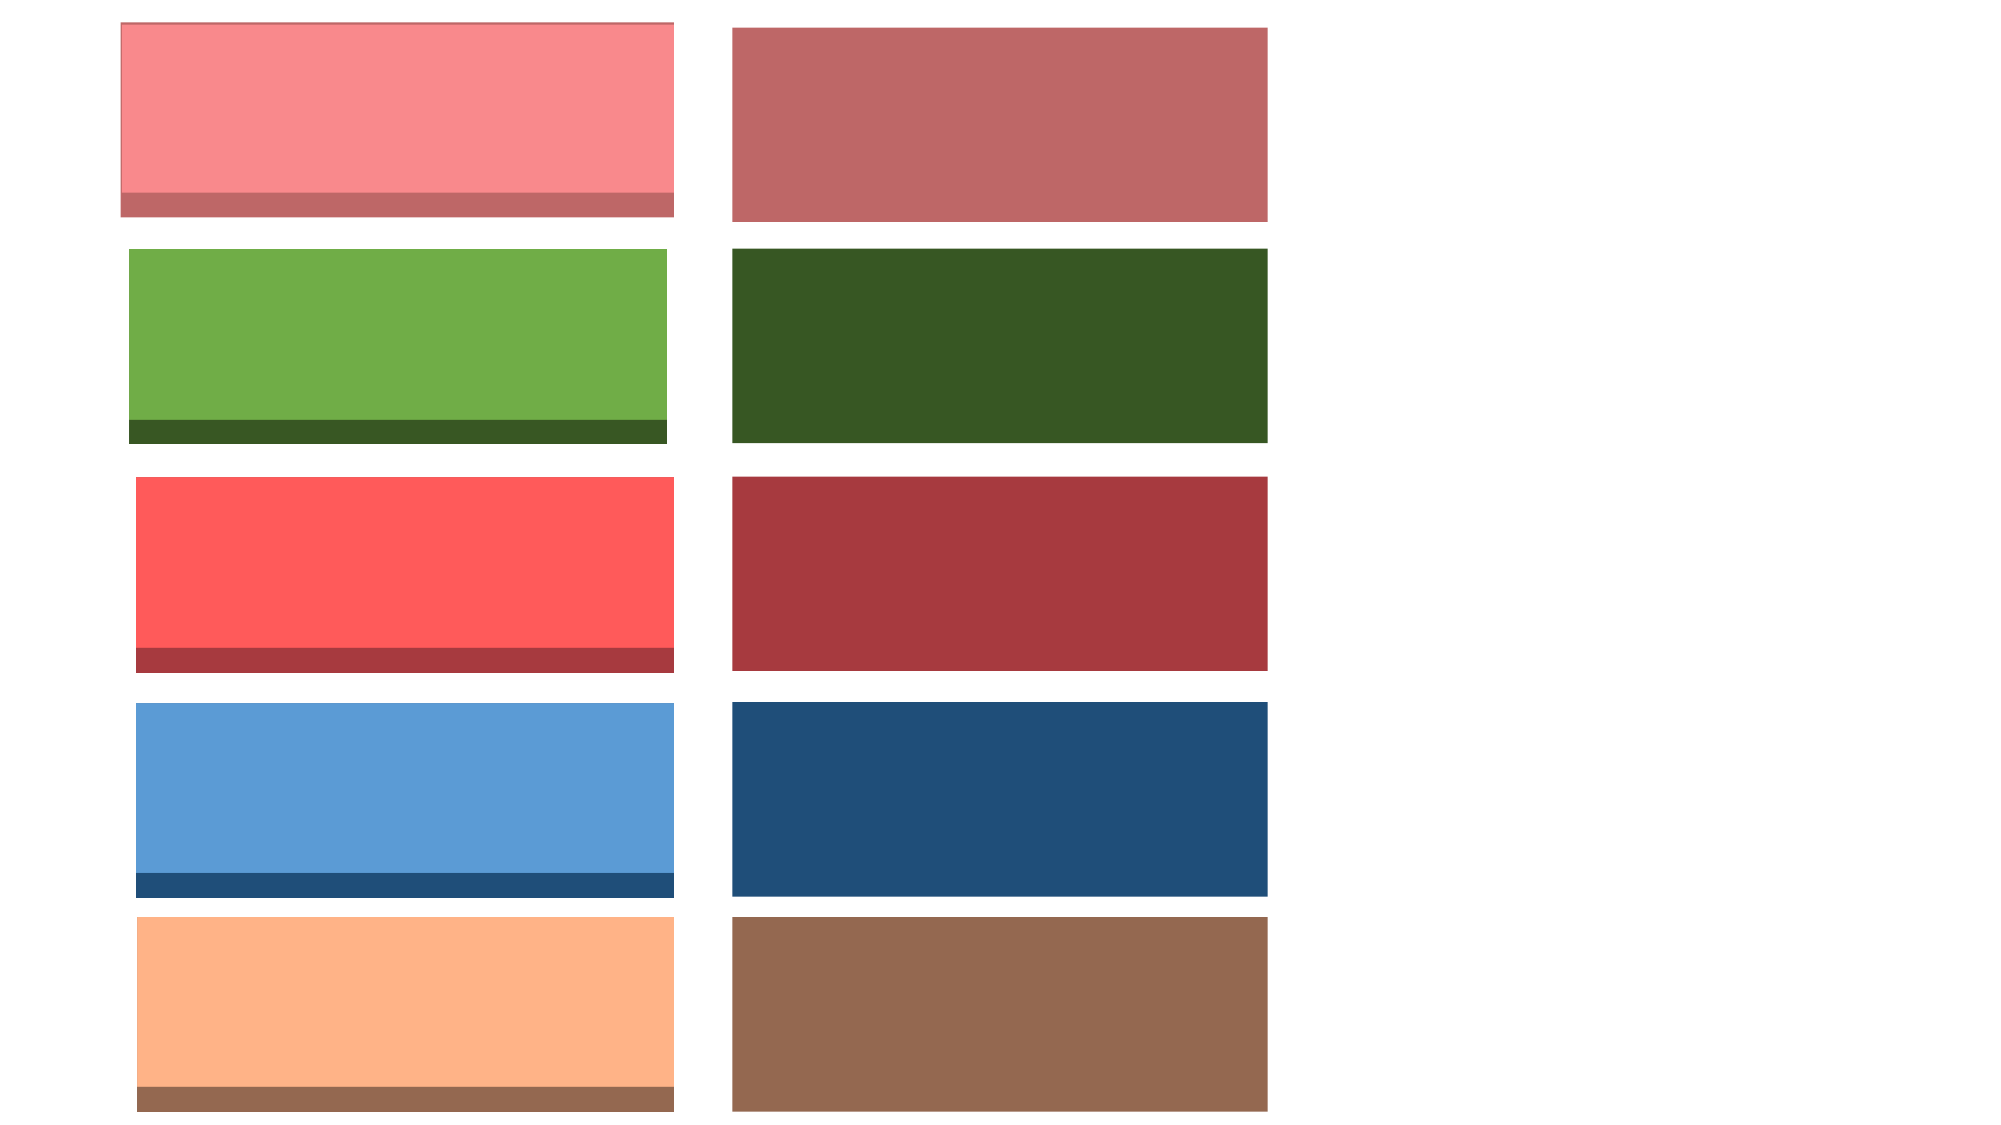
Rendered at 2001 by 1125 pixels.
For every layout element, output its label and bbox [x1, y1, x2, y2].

picture [128, 249, 667, 444]
picture [136, 917, 674, 1112]
text_box [120, 22, 674, 218]
text_box [731, 701, 1269, 898]
text_box [731, 475, 1269, 672]
text_box [731, 27, 1269, 223]
text_box [731, 916, 1269, 1113]
picture [136, 476, 674, 673]
picture [136, 702, 674, 898]
text_box [731, 248, 1269, 444]
